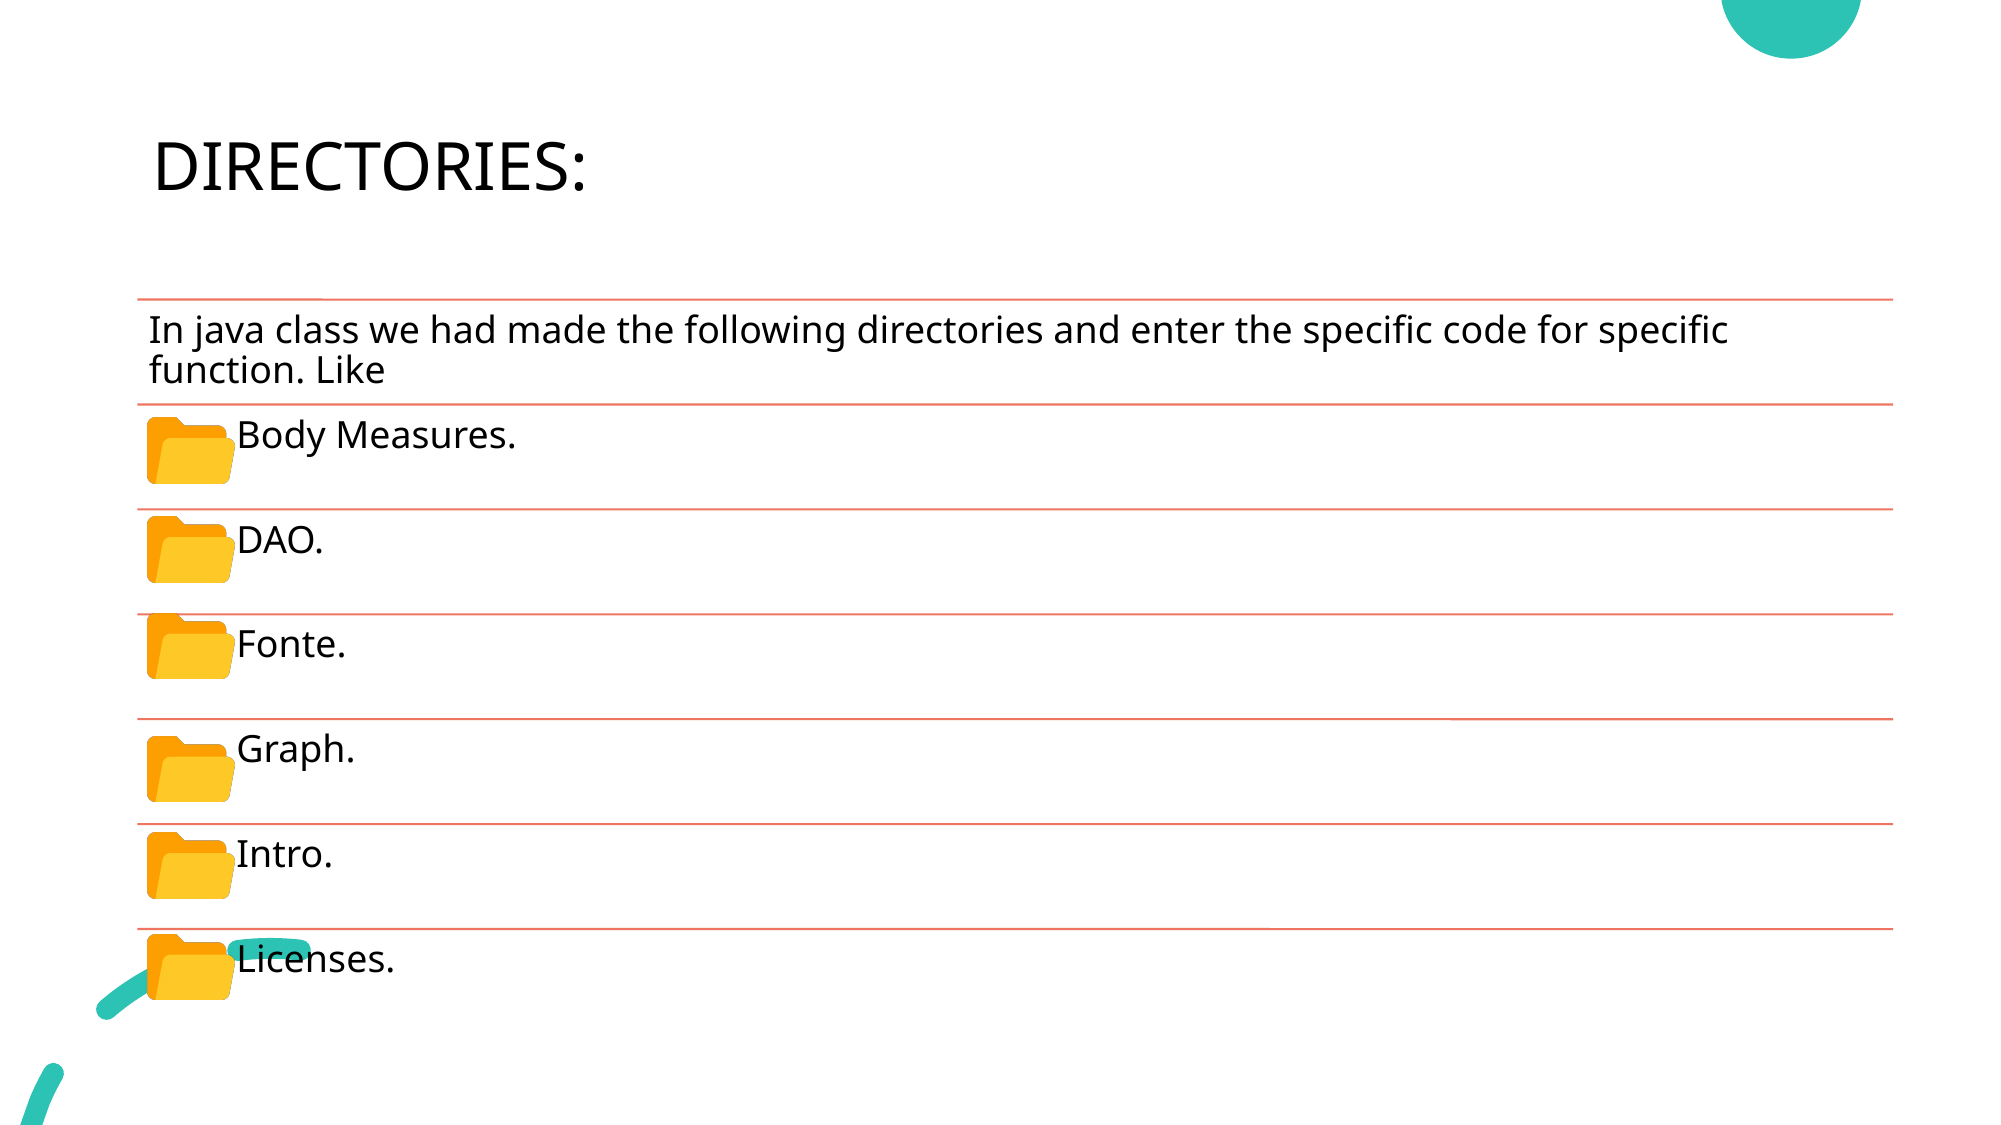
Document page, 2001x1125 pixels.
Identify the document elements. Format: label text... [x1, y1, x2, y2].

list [137, 299, 1894, 1035]
picture [147, 417, 235, 484]
title DIRECTORIES: [137, 59, 1863, 278]
picture [147, 736, 235, 802]
picture [147, 934, 235, 1000]
picture [147, 516, 235, 583]
picture [147, 613, 235, 679]
picture [147, 832, 235, 899]
